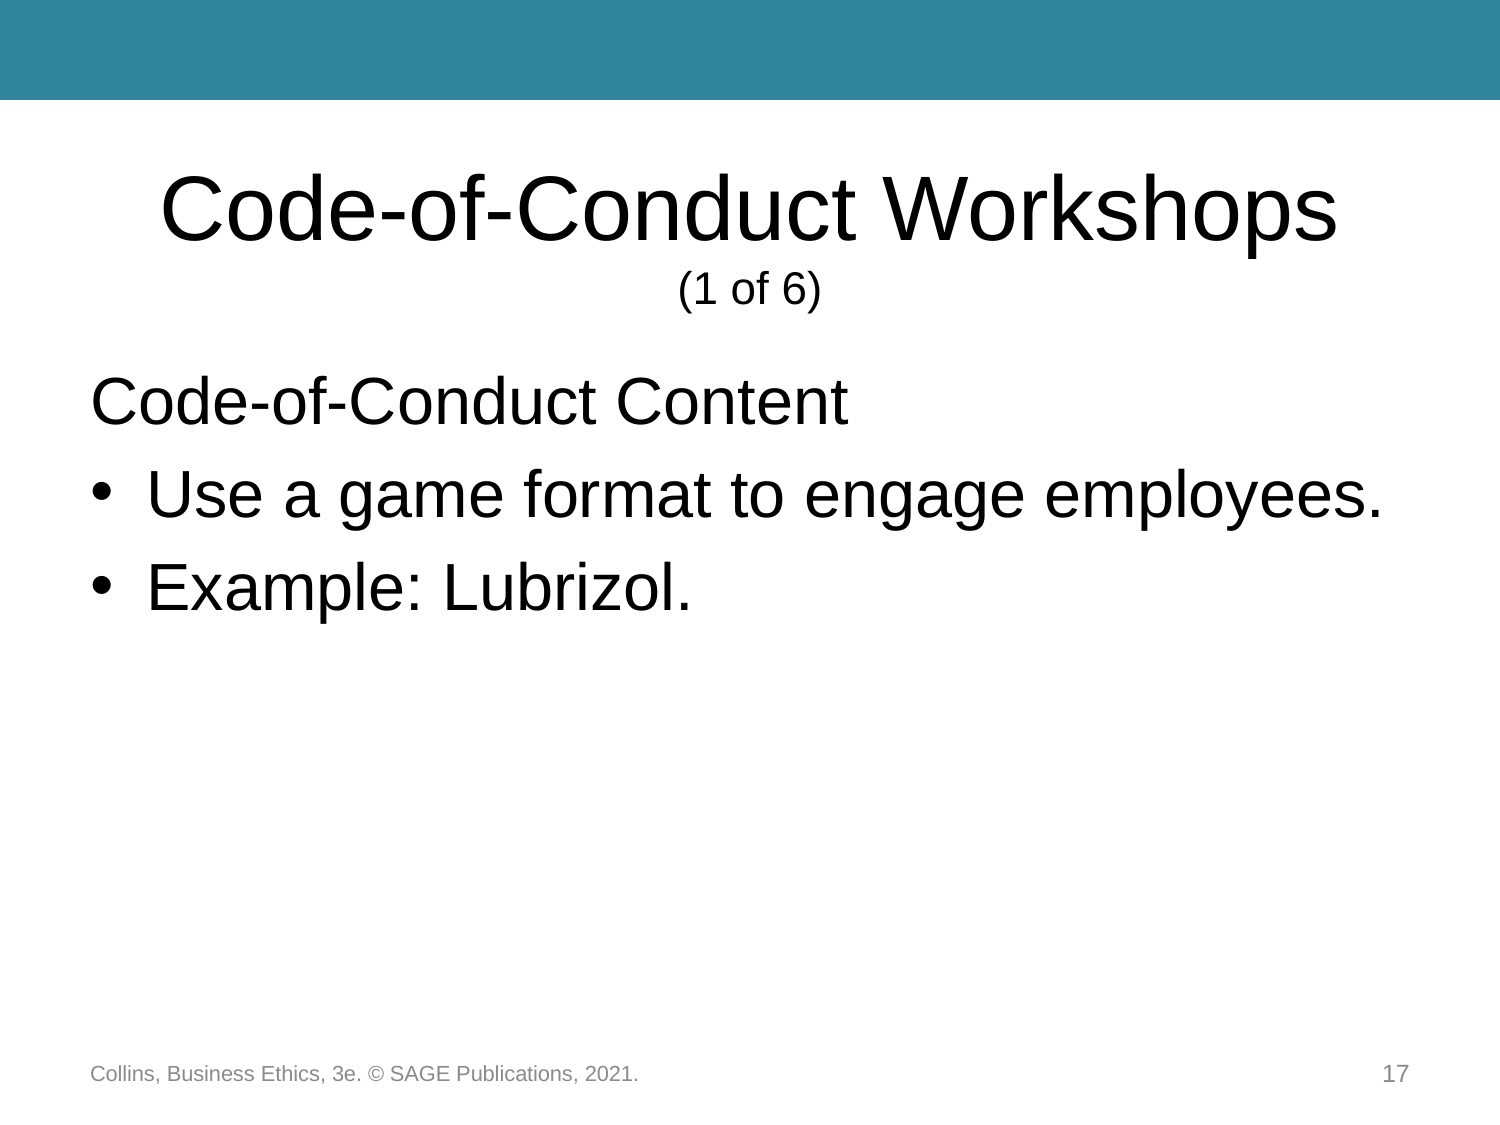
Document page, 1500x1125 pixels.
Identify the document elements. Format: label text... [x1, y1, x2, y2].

slide_number 17 [1350, 1042, 1425, 1103]
footer Collins, Business Ethics, 3e. © SAGE Publications, 2021. [75, 1042, 1313, 1103]
title Code-of-Conduct Workshops (1 of 6) [75, 137, 1425, 325]
list Code-of-Conduct Content Use a game format to engage employees. Example: Lubrizol. [75, 350, 1425, 1005]
